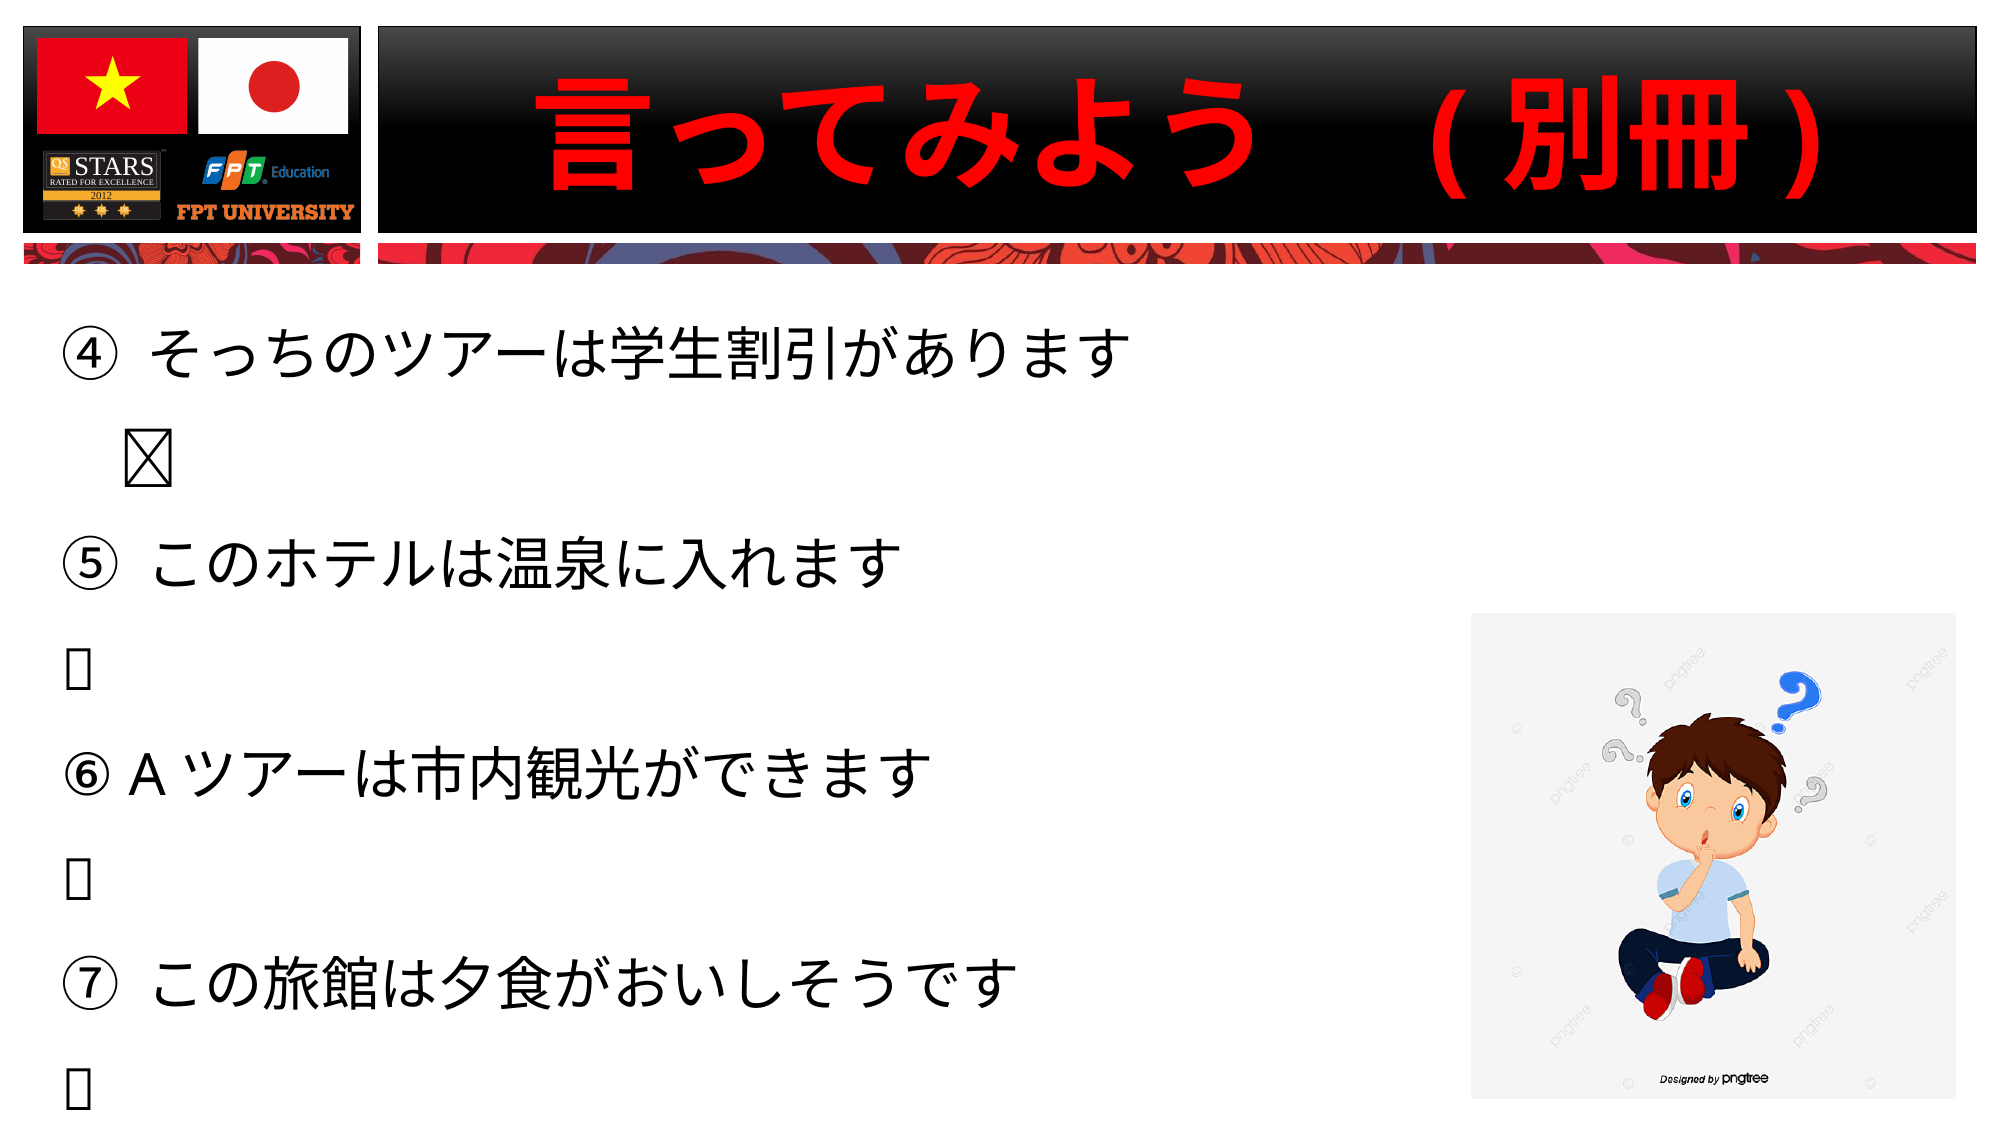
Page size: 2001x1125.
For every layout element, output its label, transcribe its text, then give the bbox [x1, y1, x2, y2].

text_box ④ そっちのツアーは学生割引があります  ⑤ このホテルは温泉に入れます  ⑥ Aツアーは市内観光ができます  ⑦ この旅館は夕食がおいしそうです  [46, 274, 1148, 1125]
picture [37, 38, 187, 134]
picture [1471, 613, 1956, 1099]
picture [378, 243, 1977, 264]
picture [23, 243, 361, 264]
text_box [23, 26, 361, 233]
picture [198, 38, 349, 134]
text_box 言ってみよう (別冊) [378, 26, 1977, 233]
picture [36, 136, 361, 233]
